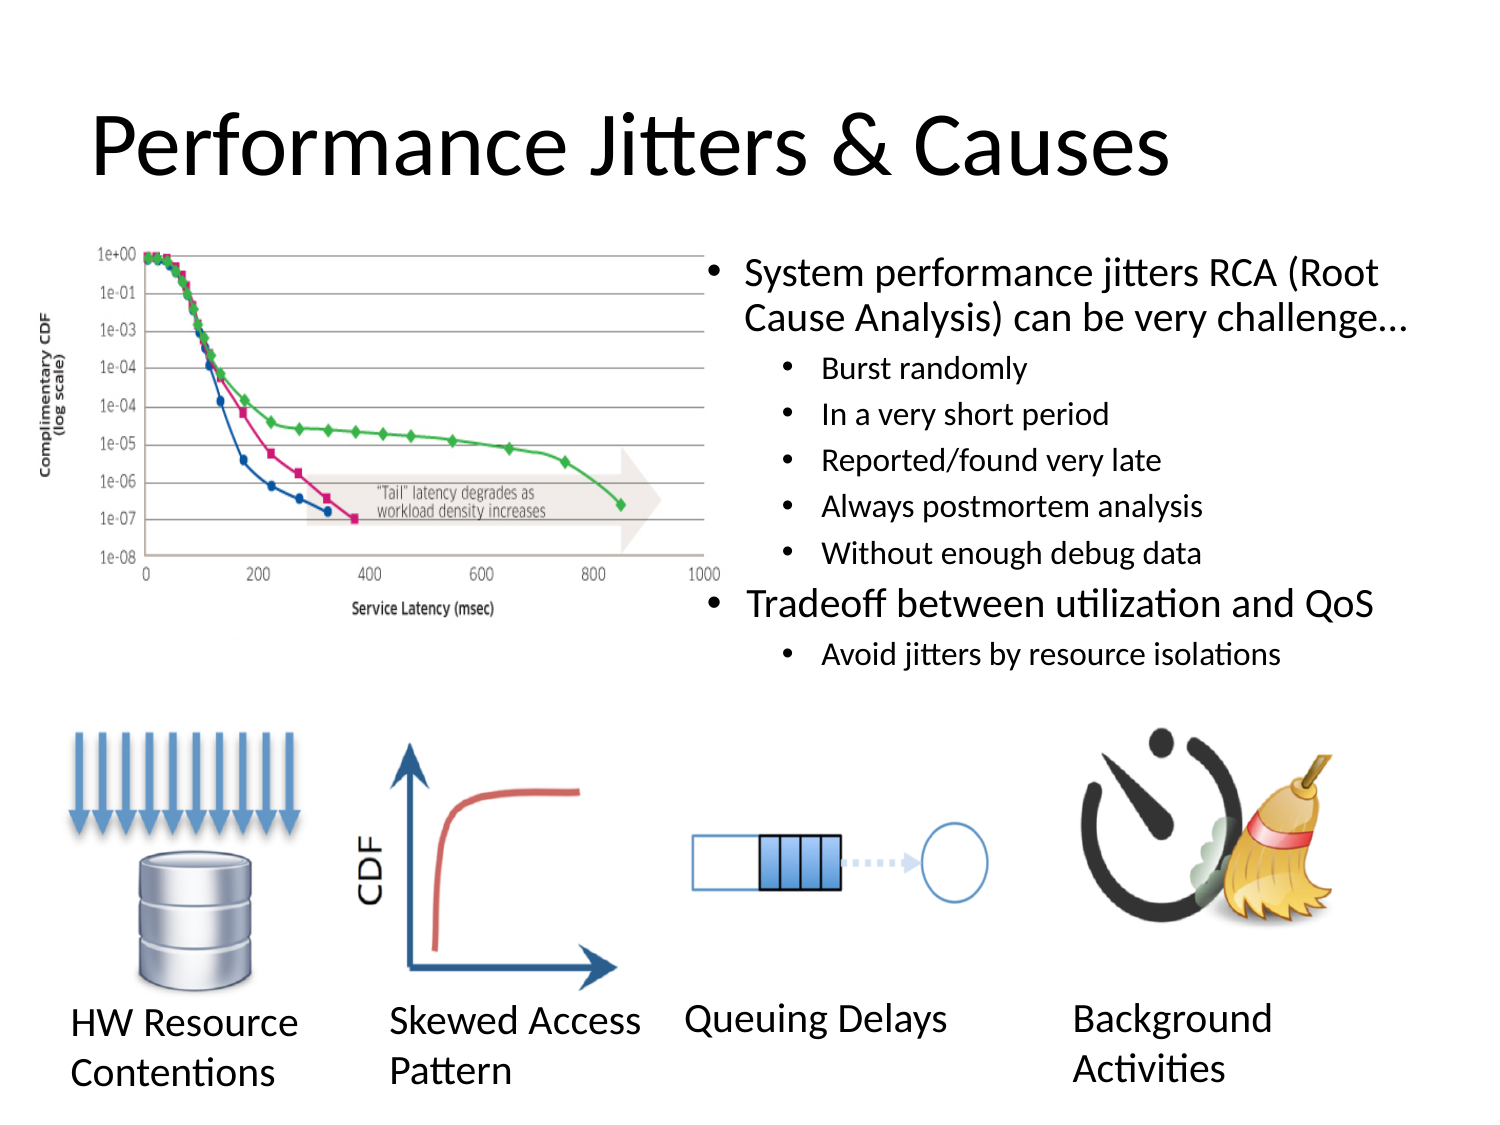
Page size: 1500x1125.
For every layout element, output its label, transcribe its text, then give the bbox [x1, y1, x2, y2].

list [19, 242, 743, 642]
text_box HW Resource Contentions [55, 1011, 363, 1103]
text_box Skewed Access Pattern [374, 985, 682, 1101]
picture [40, 721, 657, 1009]
text_box Queuing Delays [669, 983, 976, 1049]
picture [1049, 722, 1355, 955]
text_box System performance jitters RCA (Root Cause Analysis) can be very challenge… Burst randomly In a very short period Reported/found very late Always postmortem analysis Without enough debug data Tradeoff between utilization and QoS Avoid jitters by resource isolations [691, 242, 1439, 942]
text_box Background Activities [1057, 983, 1365, 1099]
title Performance Jitters & Causes [75, 45, 1425, 233]
picture [681, 802, 996, 979]
